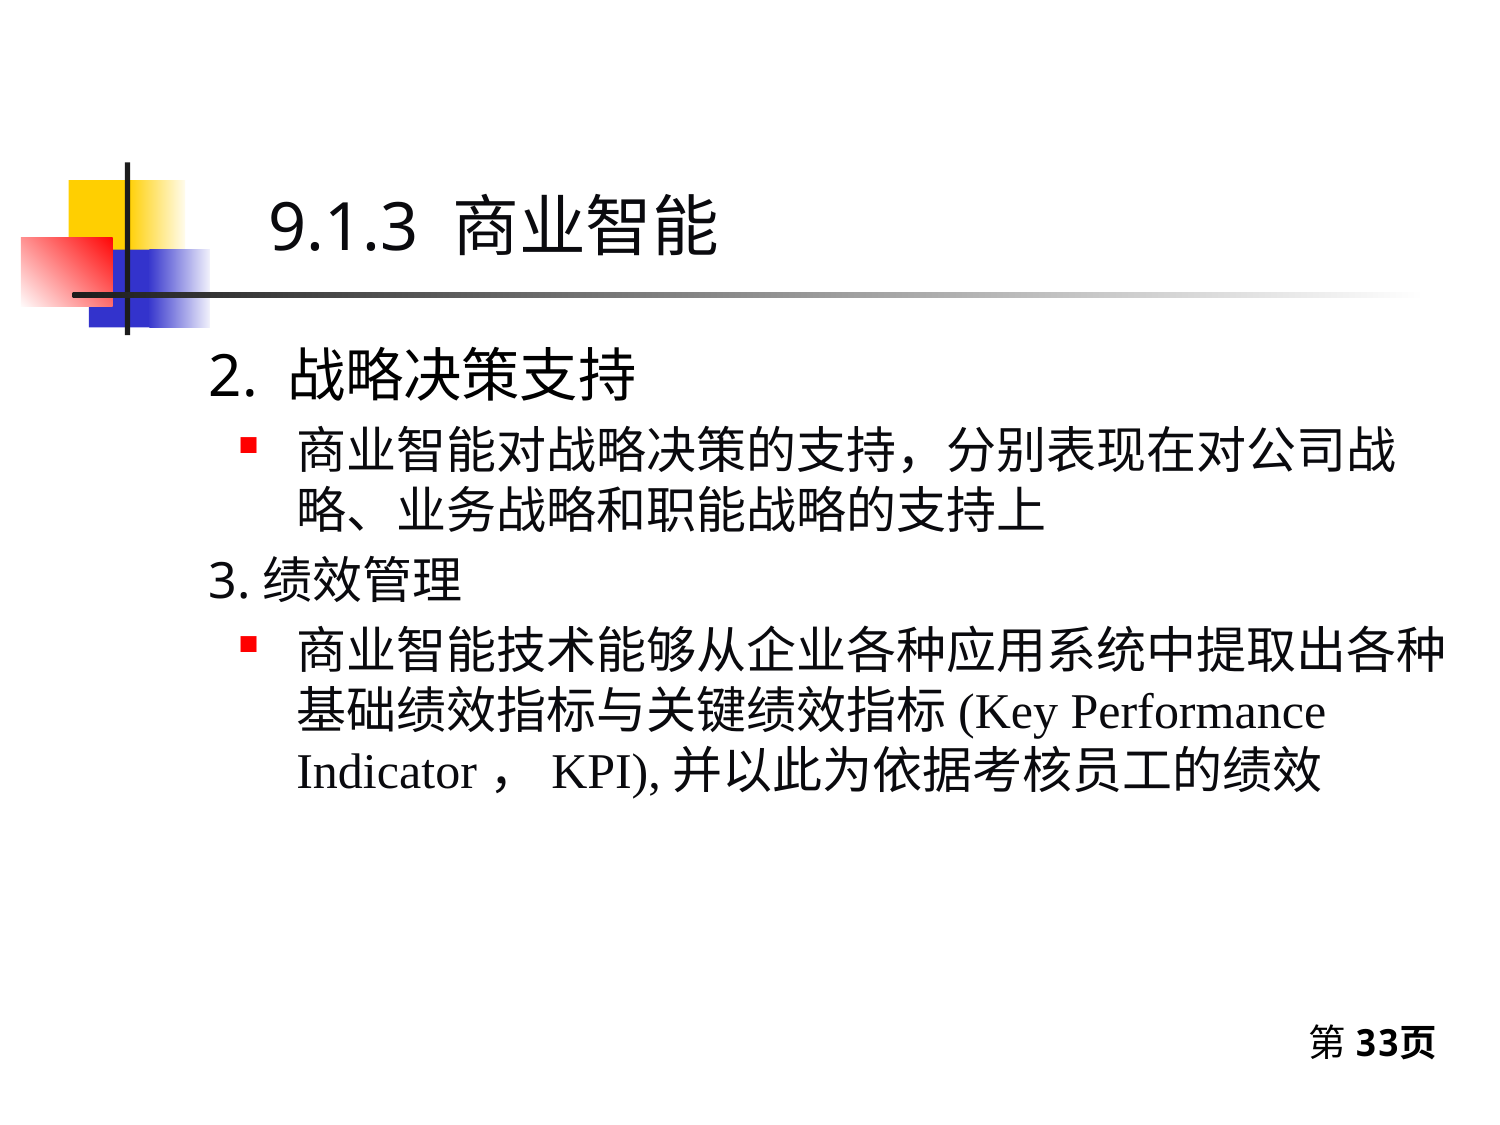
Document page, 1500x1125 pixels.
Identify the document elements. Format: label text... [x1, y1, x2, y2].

list 2. 战略决策支持 商业智能对战略决策的支持，分别表现在对公司战略、业务战略和职能战略的支持上 3.绩效管理 商业智能技术能够从企业各种应用系统中提取出各种基础绩效指标与关键绩效指标(Key Performance Indicator，KPI),并以此为依据考核员工的绩效 [193, 330, 1470, 1007]
text_box 9.1.3 商业智能 [253, 148, 774, 299]
